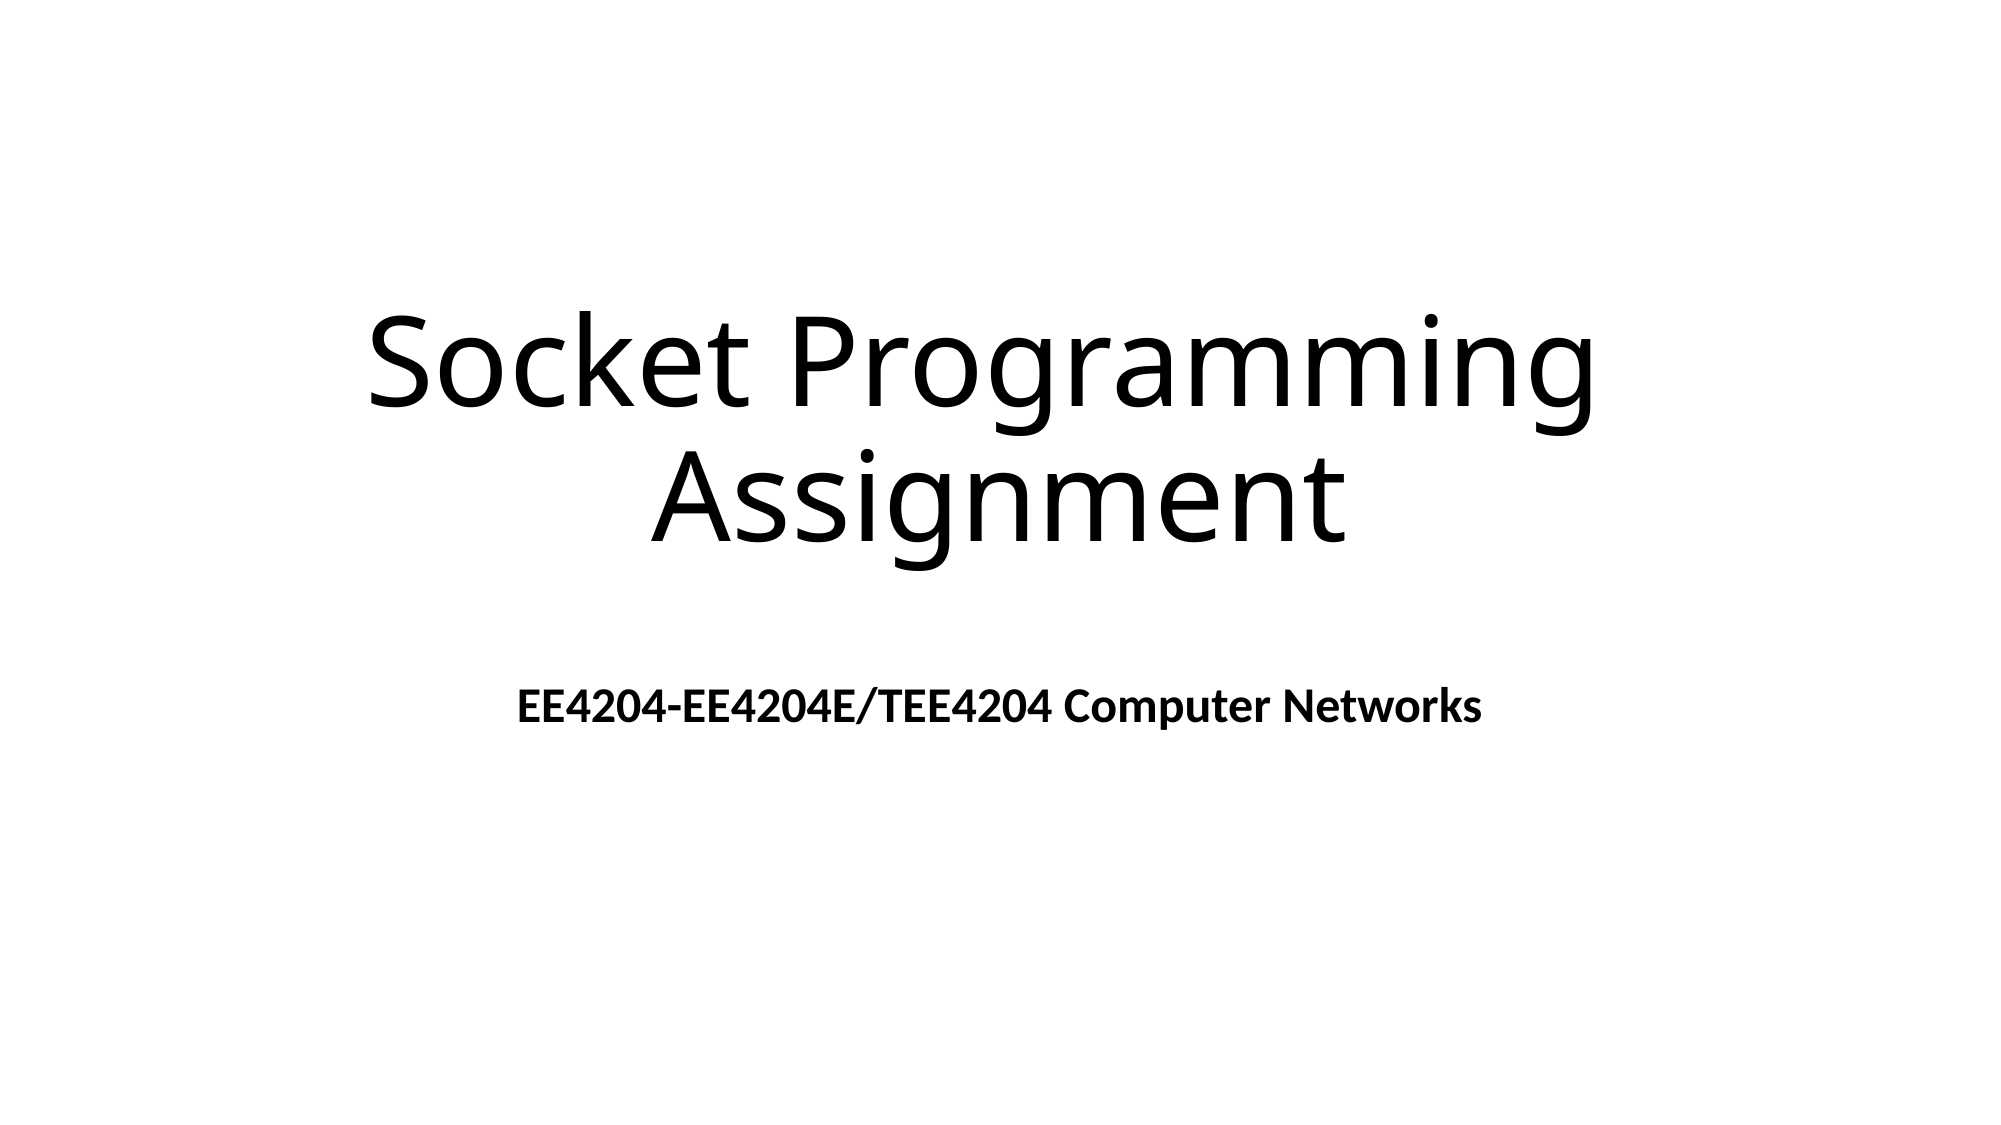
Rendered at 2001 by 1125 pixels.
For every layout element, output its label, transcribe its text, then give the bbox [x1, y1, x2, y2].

subtitle EE4204-EE4204E/TEE4204 Computer Networks [249, 590, 1750, 863]
title Socket Programming Assignment [249, 184, 1750, 576]
